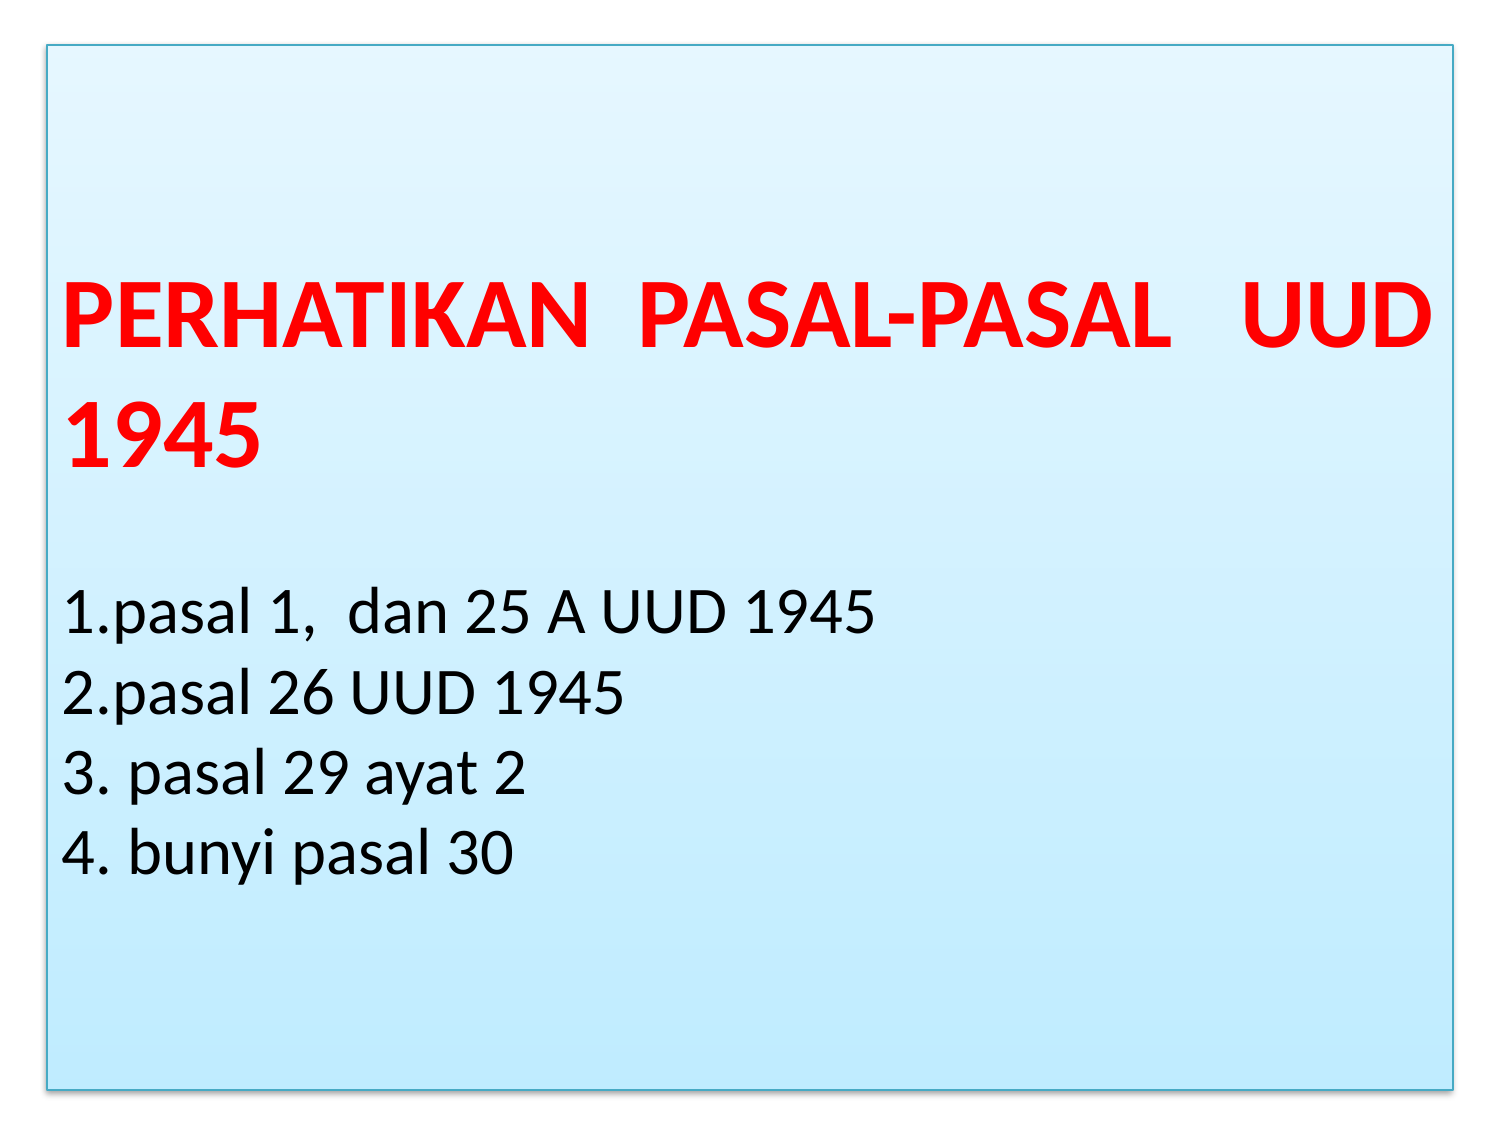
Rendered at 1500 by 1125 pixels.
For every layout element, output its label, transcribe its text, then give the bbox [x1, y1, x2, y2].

title PERHATIKAN PASAL-PASAL UUD 1945 1.pasal 1, dan 25 A UUD 1945 2.pasal 26 UUD 1945 3. pasal 29 ayat 2 4. bunyi pasal 30 [46, 44, 1454, 1091]
